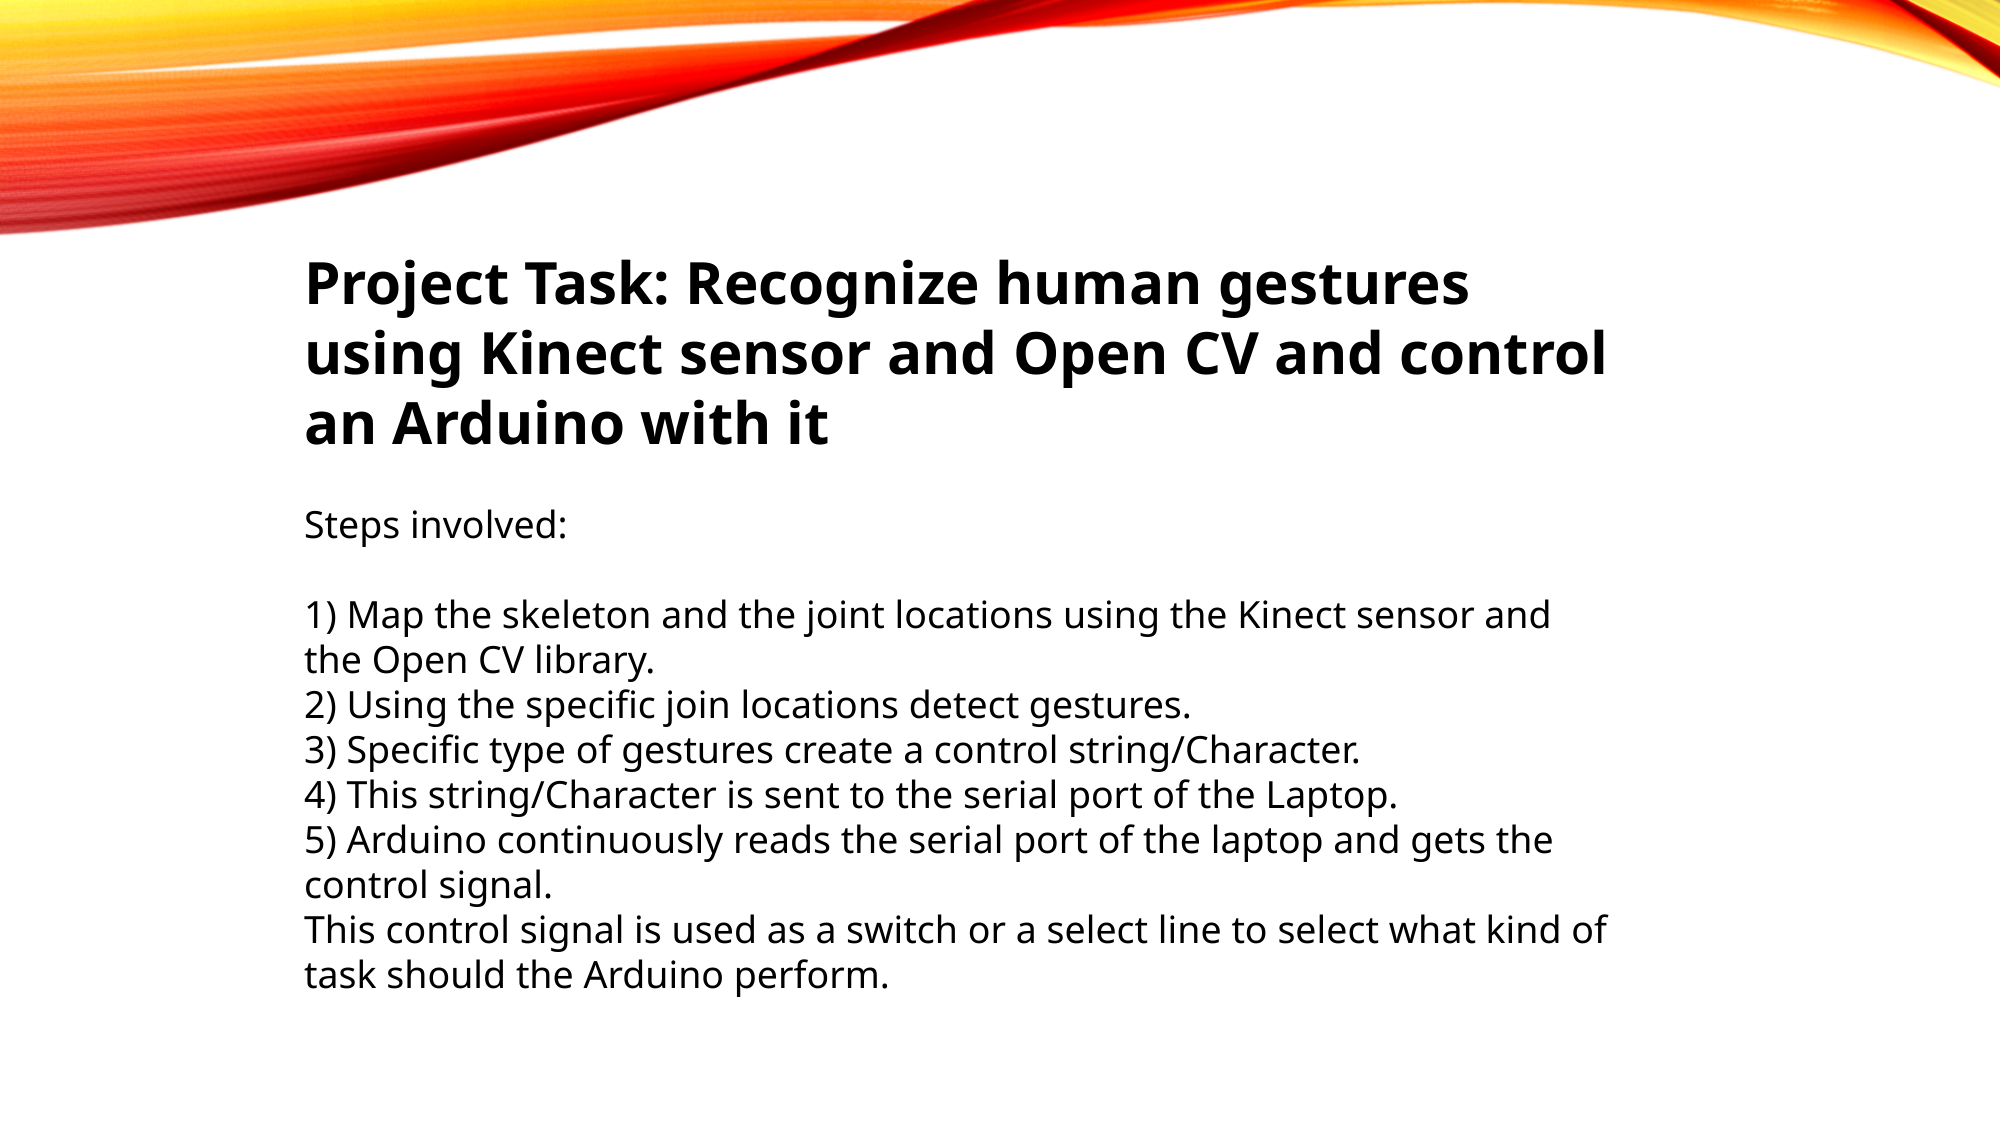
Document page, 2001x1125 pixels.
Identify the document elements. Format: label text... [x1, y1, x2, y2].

picture [0, 0, 2000, 237]
text_box Project Task: Recognize human gestures using Kinect sensor and Open CV and control an Arduino with it Steps involved: 1) Map the skeleton and the joint locations using the Kinect sensor and the Open CV library. 2) Using the specific join locations detect gestures. 3) Specific type of gestures create a control string/Character. 4) This string/Character is sent to the serial port of the Laptop. 5) Arduino continuously reads the serial port of the laptop and gets the control signal. This control signal is used as a switch or a select line to select what kind of task should the Arduino perform. [289, 238, 1629, 1004]
